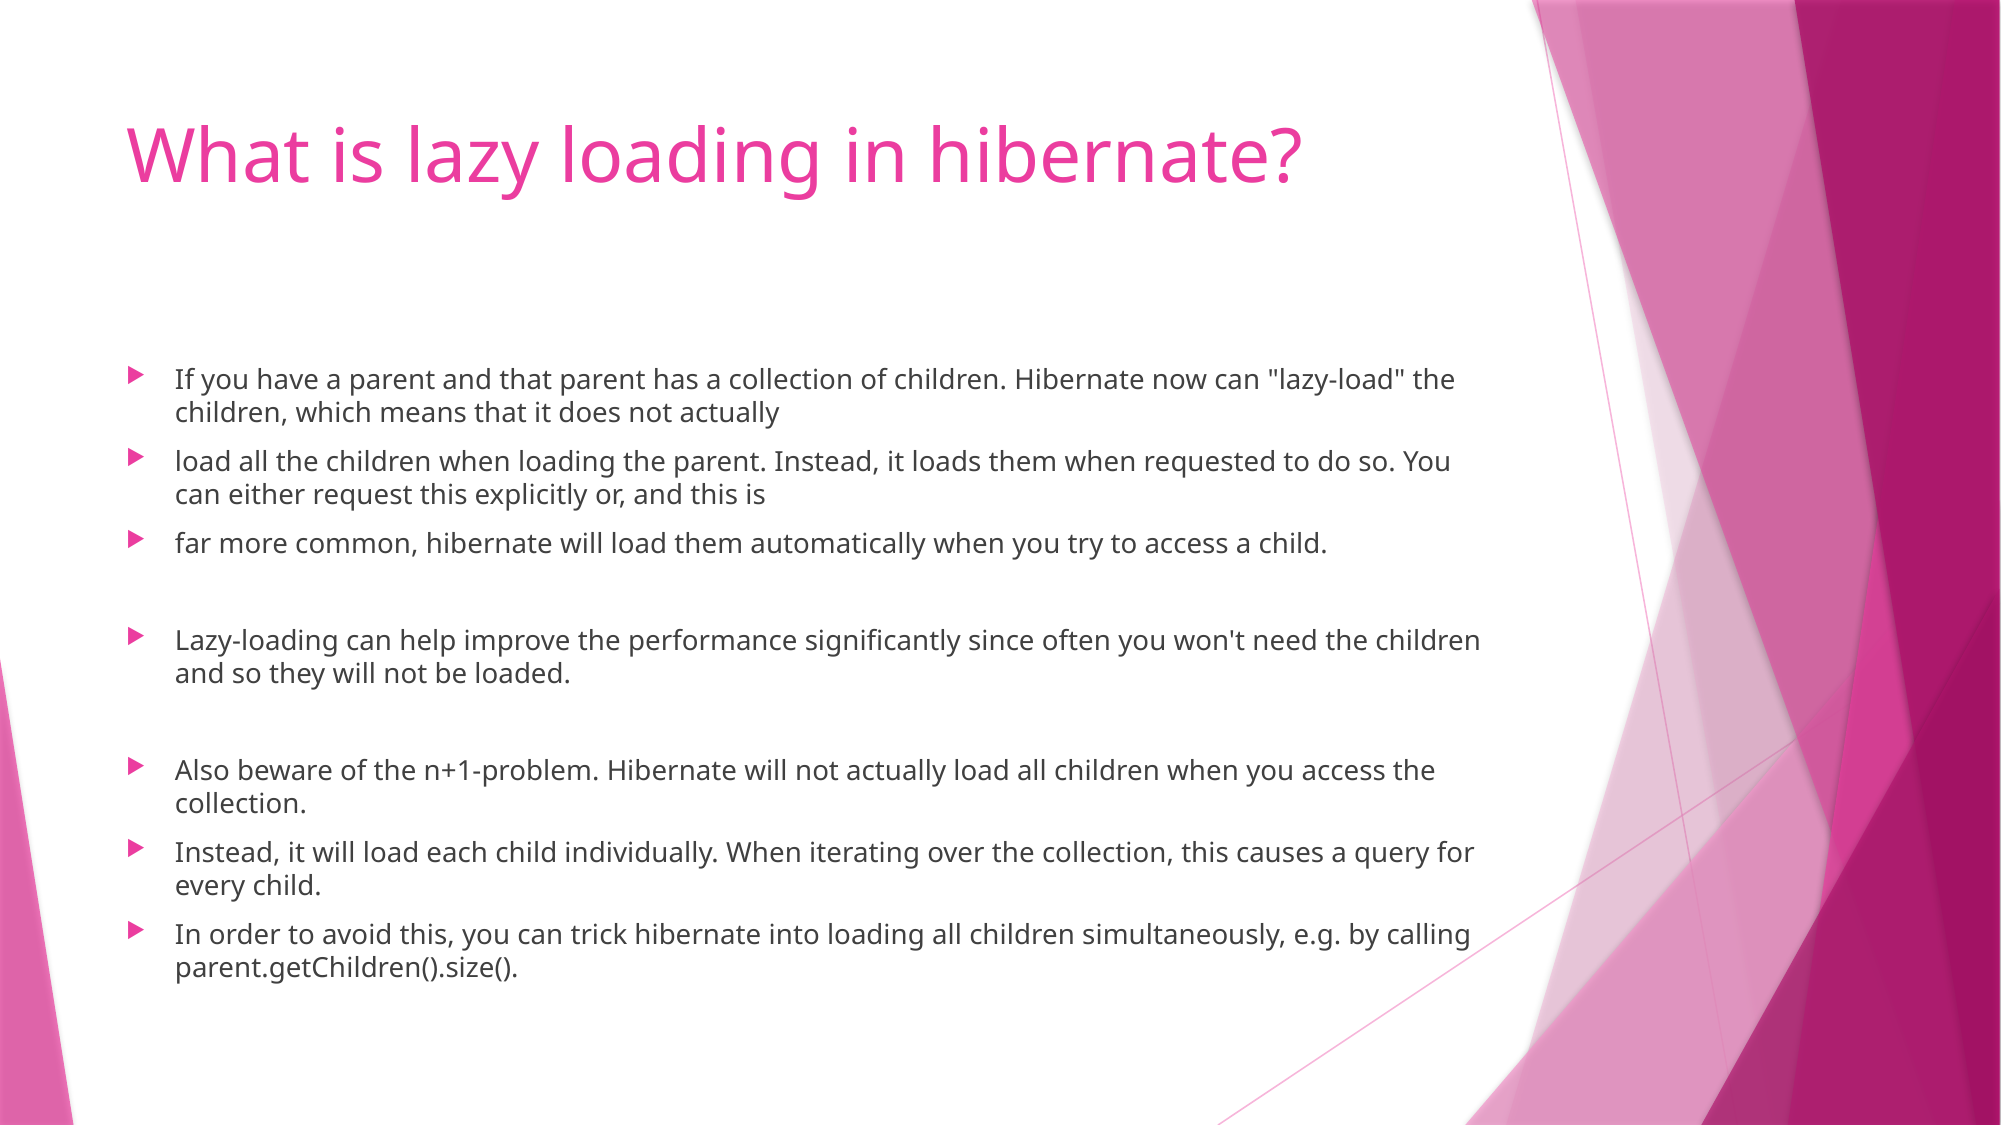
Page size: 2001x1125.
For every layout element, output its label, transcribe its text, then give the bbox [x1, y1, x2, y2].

title What is lazy loading in hibernate? [111, 99, 1522, 317]
list If you have a parent and that parent has a collection of children. Hibernate now can "lazy-load" the children, which means that it does not actually load all the children when loading the parent. Instead, it loads them when requested to do so. You can either request this explicitly or, and this is far more common, hibernate will load them automatically when you try to access a child. Lazy-loading can help improve the performance significantly since often you won't need the children and so they will not be loaded. Also beware of the n+1-problem. Hibernate will not actually load all children when you access the collection. Instead, it will load each child individually. When iterating over the collection, this causes a query for every child. In order to avoid this, you can trick hibernate into loading all children simultaneously, e.g. by calling parent.getChildren().size(). [111, 354, 1522, 992]
